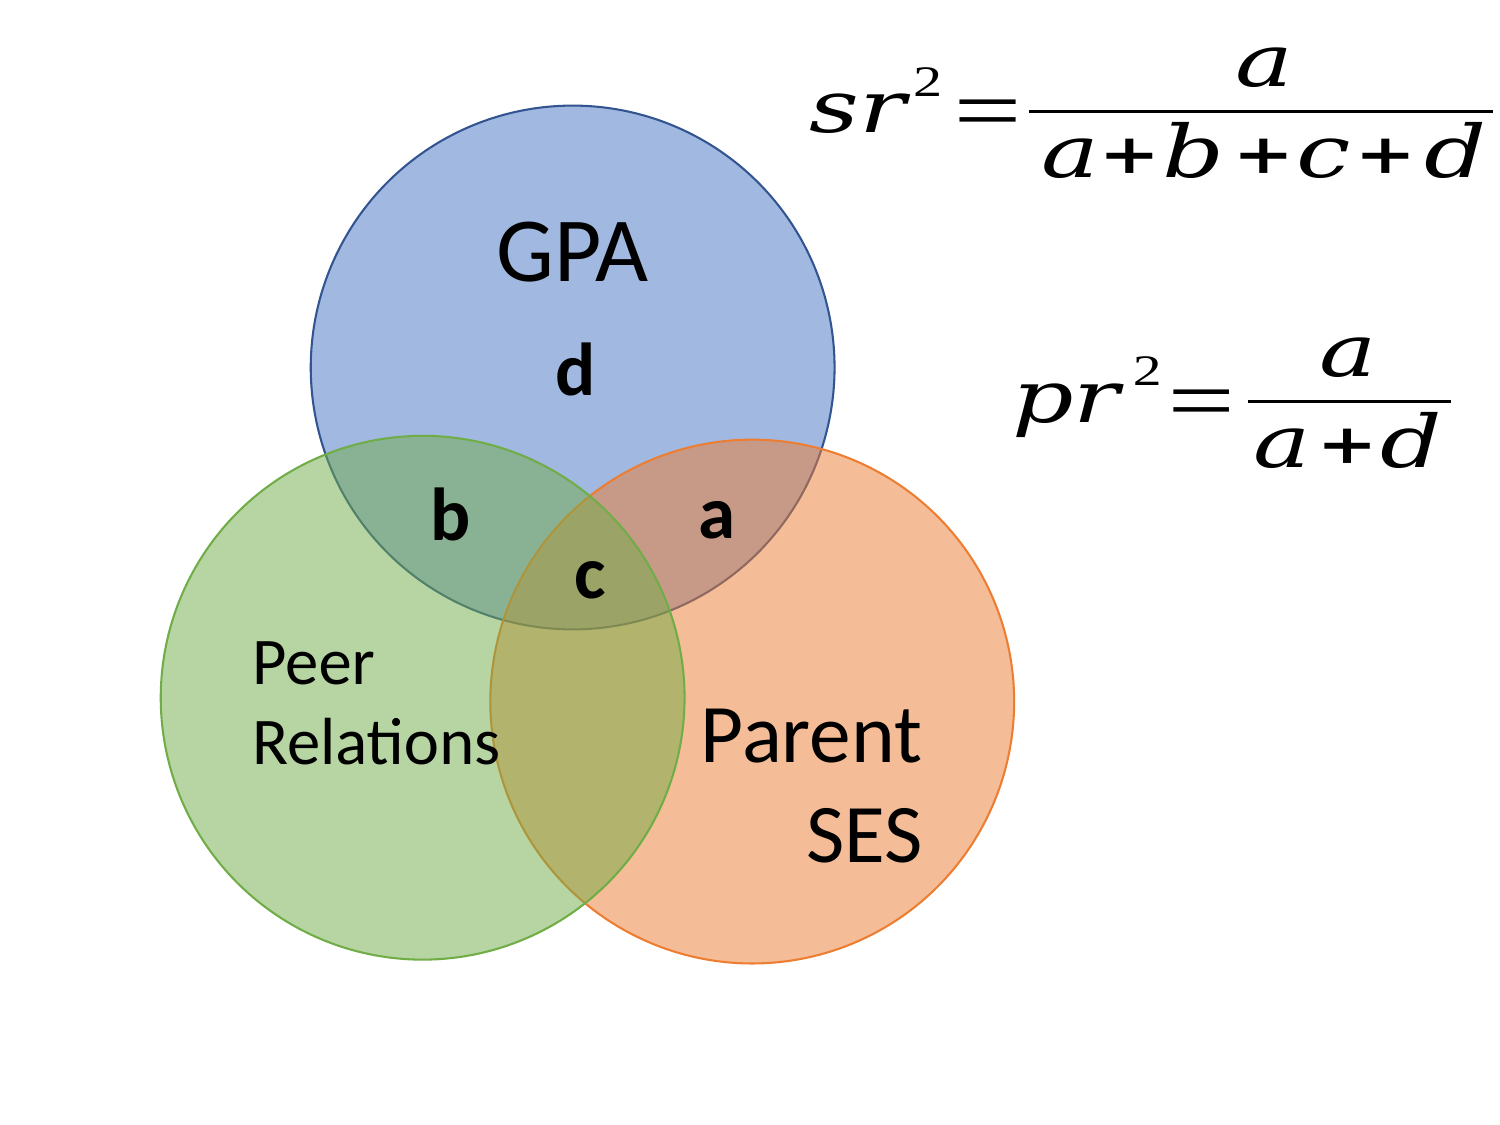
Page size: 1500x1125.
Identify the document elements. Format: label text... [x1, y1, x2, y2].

text_box Peer Relations [159, 434, 686, 961]
text_box GPA [309, 104, 836, 494]
text_box c [559, 516, 621, 621]
text_box d [540, 313, 611, 418]
text_box Parent SES [585, 438, 1016, 965]
text_box b [415, 458, 486, 563]
text_box a [683, 456, 751, 562]
